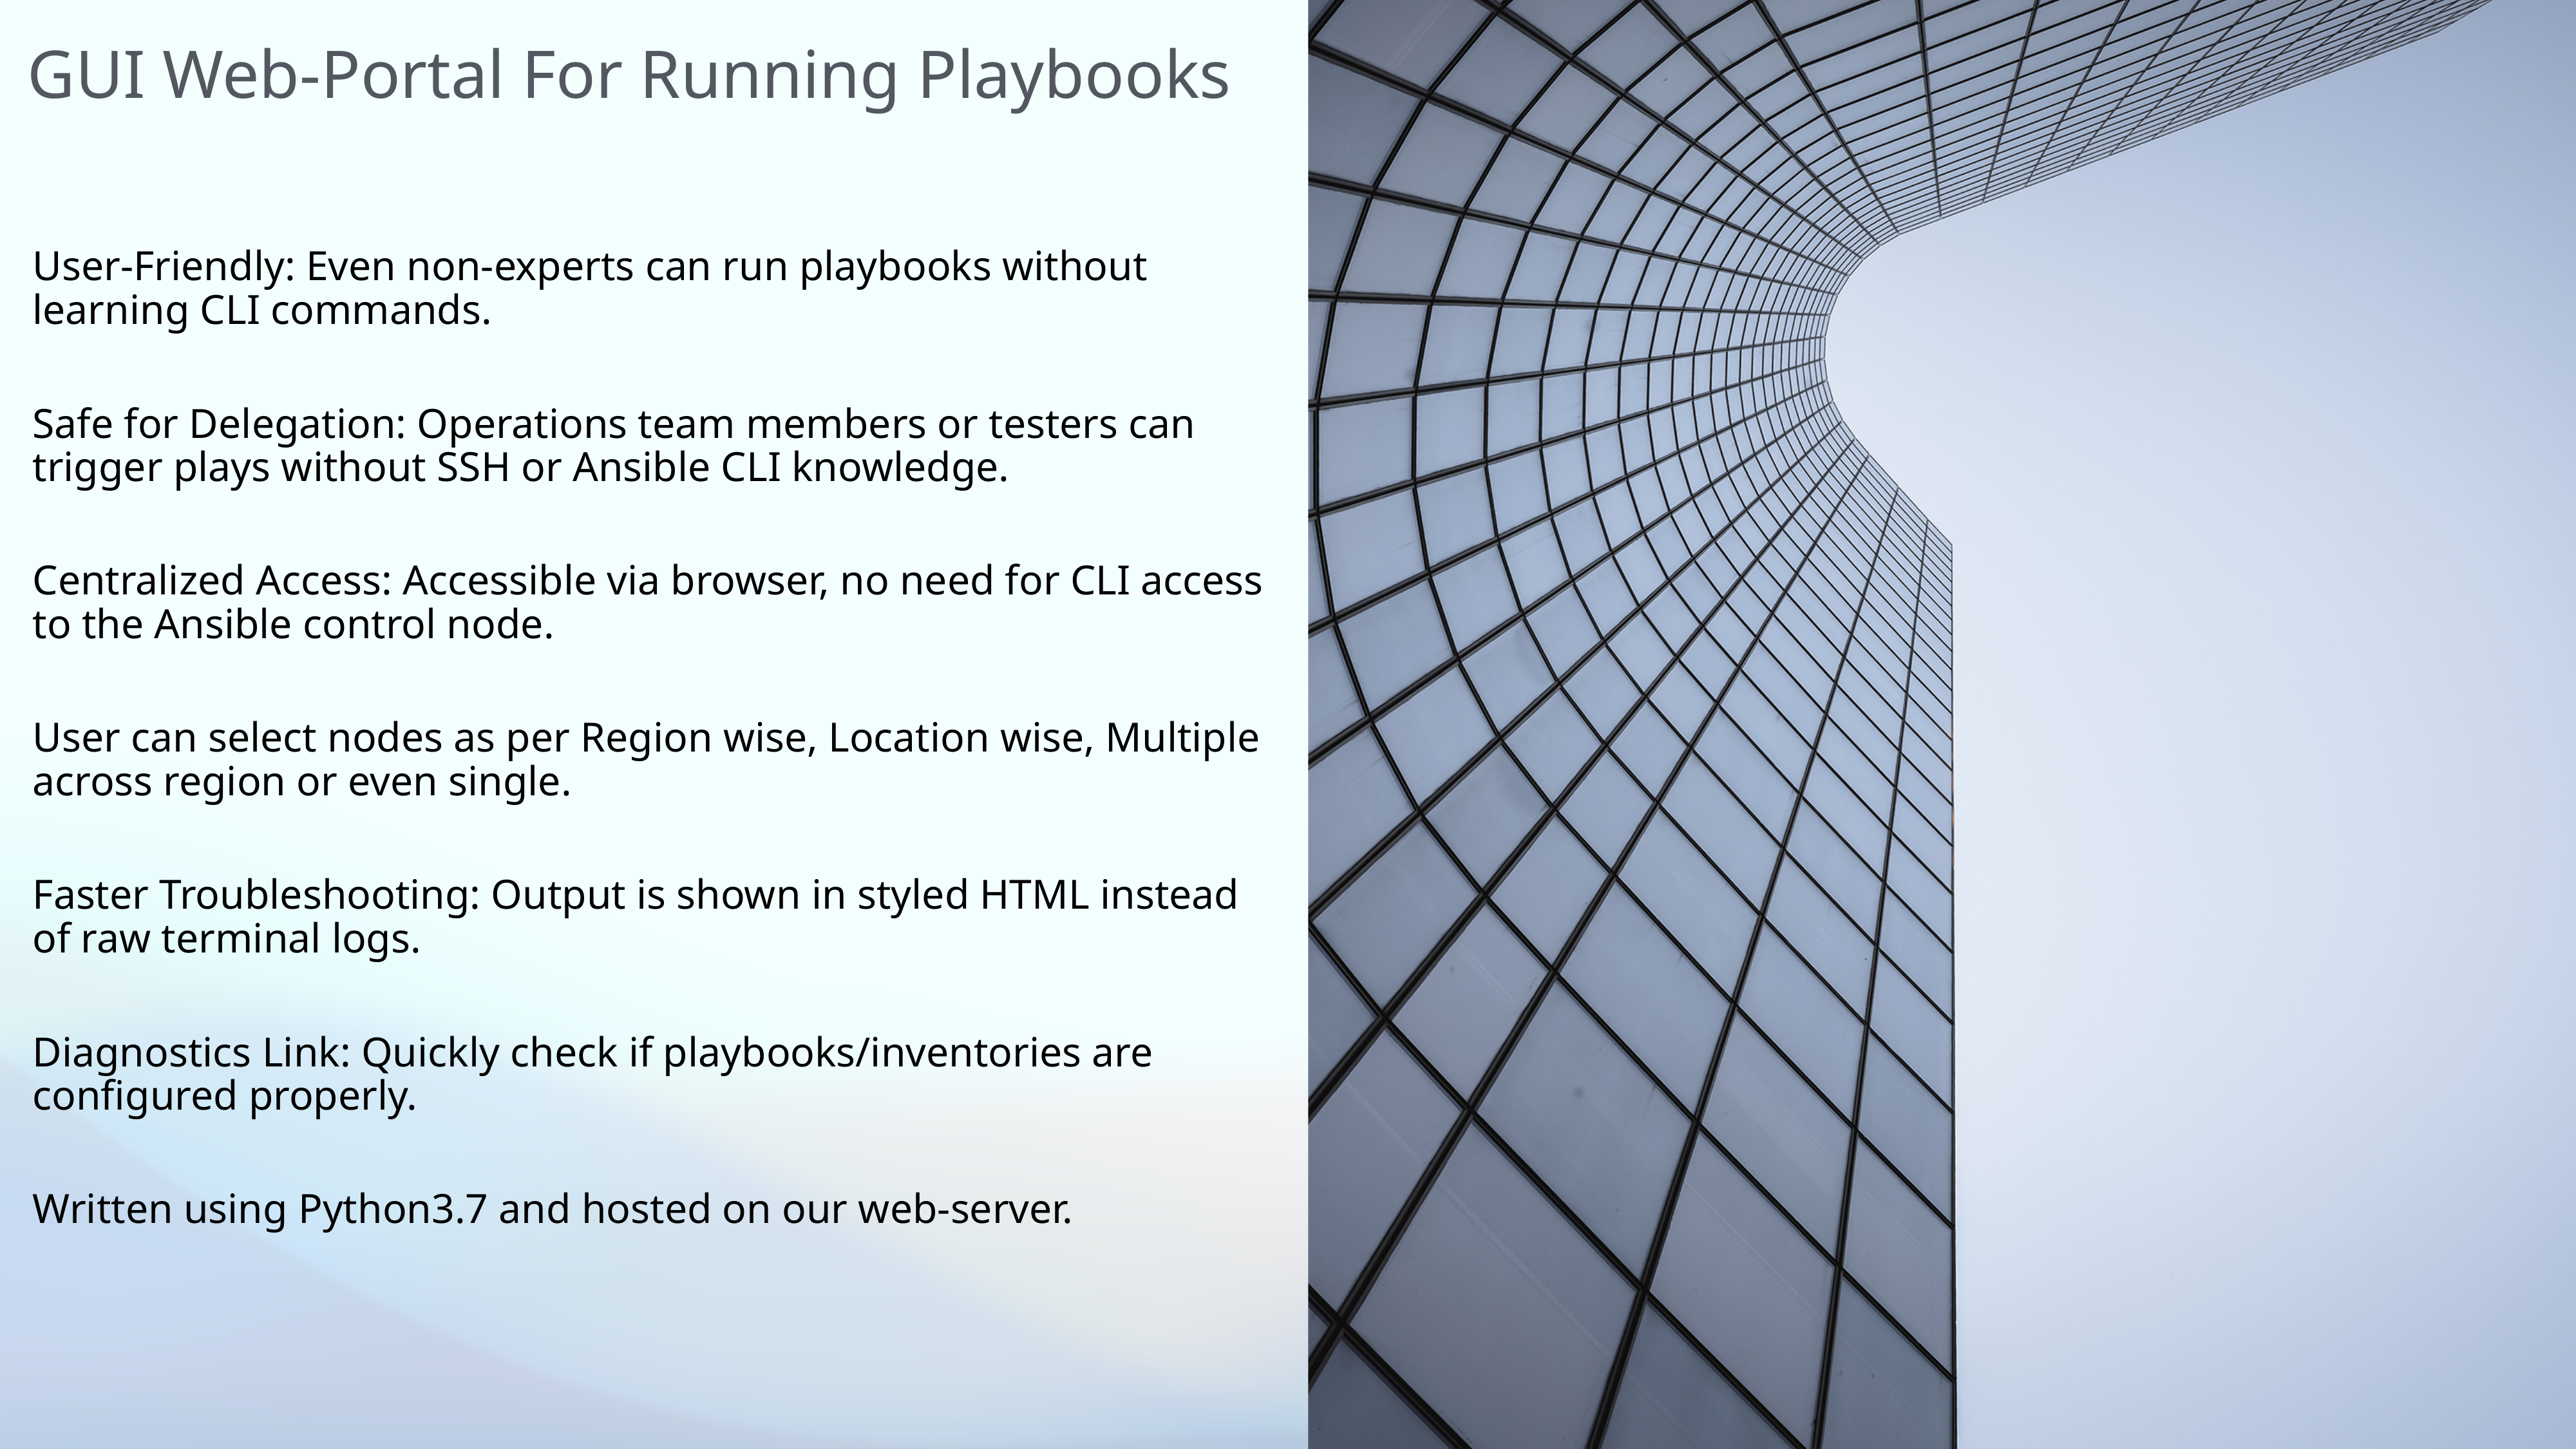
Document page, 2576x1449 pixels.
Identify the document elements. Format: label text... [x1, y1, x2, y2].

list User-Friendly: Even non-experts can run playbooks without learning CLI commands. Safe for Delegation: Operations team members or testers can trigger plays without SSH or Ansible CLI knowledge. Centralized Access: Accessible via browser, no need for CLI access to the Ansible control node. User can select nodes as per Region wise, Location wise, Multiple across region or even single. Faster Troubleshooting: Output is shown in styled HTML instead of raw terminal logs. Diagnostics Link: Quickly check if playbooks/inventories are configured properly. Written using Python3.7 and hosted on our web-server. [26, 240, 1283, 1398]
text_box GUI Web-Portal For Running Playbooks [22, 27, 1278, 198]
picture [0, 0, 2576, 1449]
